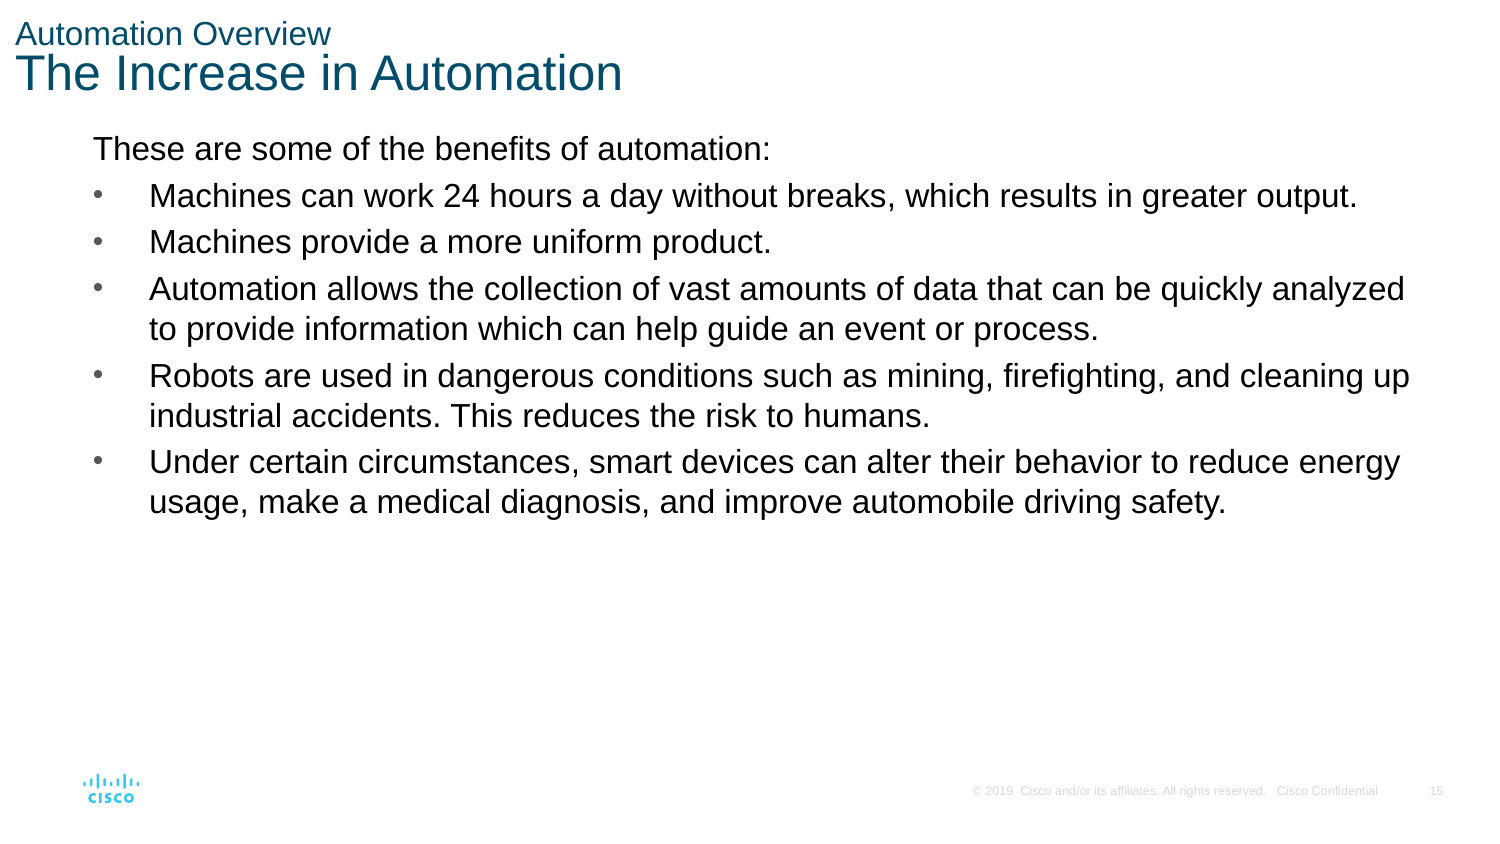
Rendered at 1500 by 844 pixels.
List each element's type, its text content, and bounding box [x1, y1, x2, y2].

title Automation Overview The Increase in Automation [0, 0, 1369, 121]
list These are some of the benefits of automation: Machines can work 24 hours a day without breaks, which results in greater output. Machines provide a more uniform product. Automation allows the collection of vast amounts of data that can be quickly analyzed to provide information which can help guide an event or process. Robots are used in dangerous conditions such as mining, firefighting, and cleaning up industrial accidents. This reduces the risk to humans. Under certain circumstances, smart devices can alter their behavior to reduce energy usage, make a medical diagnosis, and improve automobile driving safety. [77, 120, 1437, 726]
